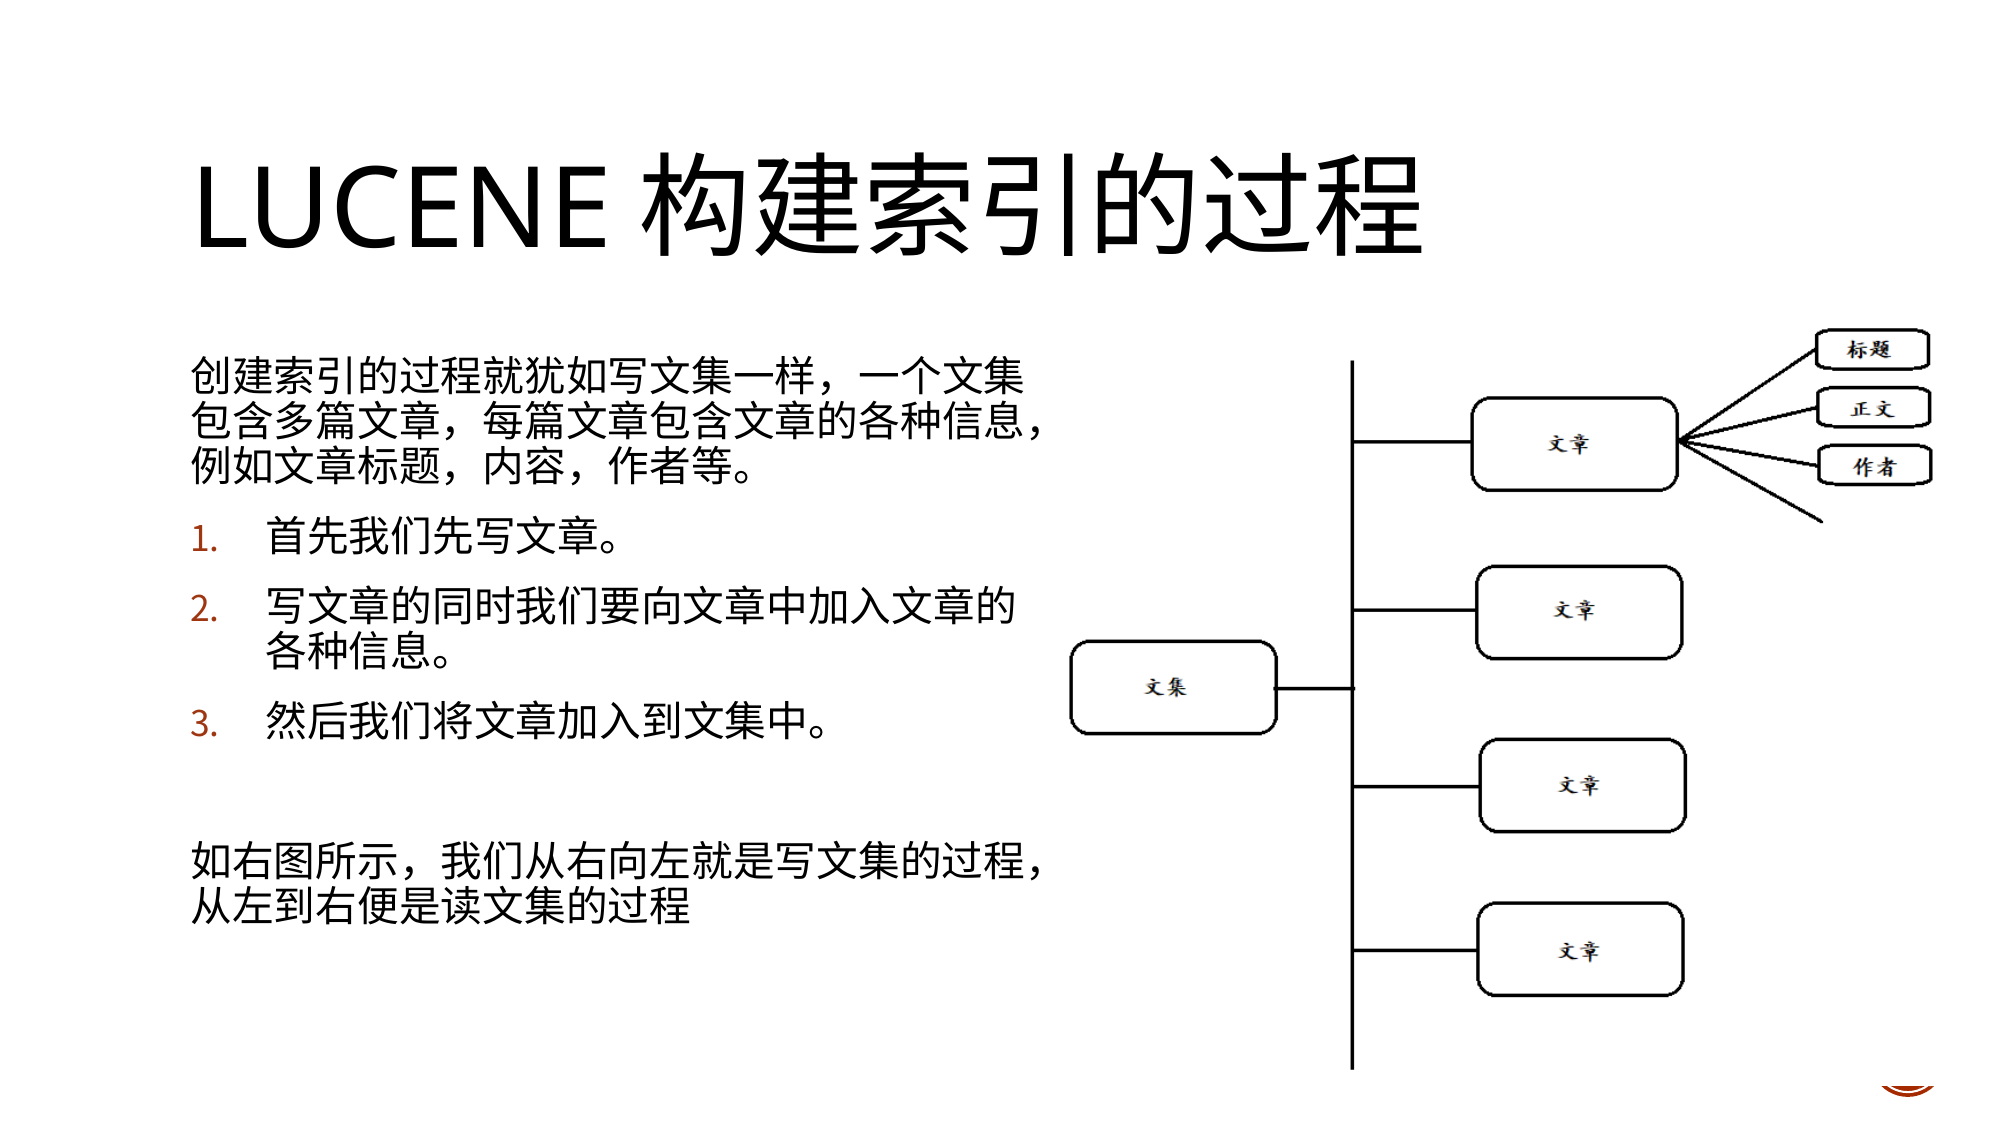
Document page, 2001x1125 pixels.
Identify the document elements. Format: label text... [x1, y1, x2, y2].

title Lucene构建索引的过程 [175, 79, 1826, 344]
picture [1043, 311, 1966, 1086]
list 创建索引的过程就犹如写文集一样，一个文集包含多篇文章，每篇文章包含文章的各种信息，例如文章标题，内容，作者等。 首先我们先写文章。 写文章的同时我们要向文章中加入文章的各种信息。 然后我们将文章加入到文集中。 如右图所示，我们从右向左就是写文集的过程，从左到右便是读文集的过程 [175, 348, 1043, 1013]
